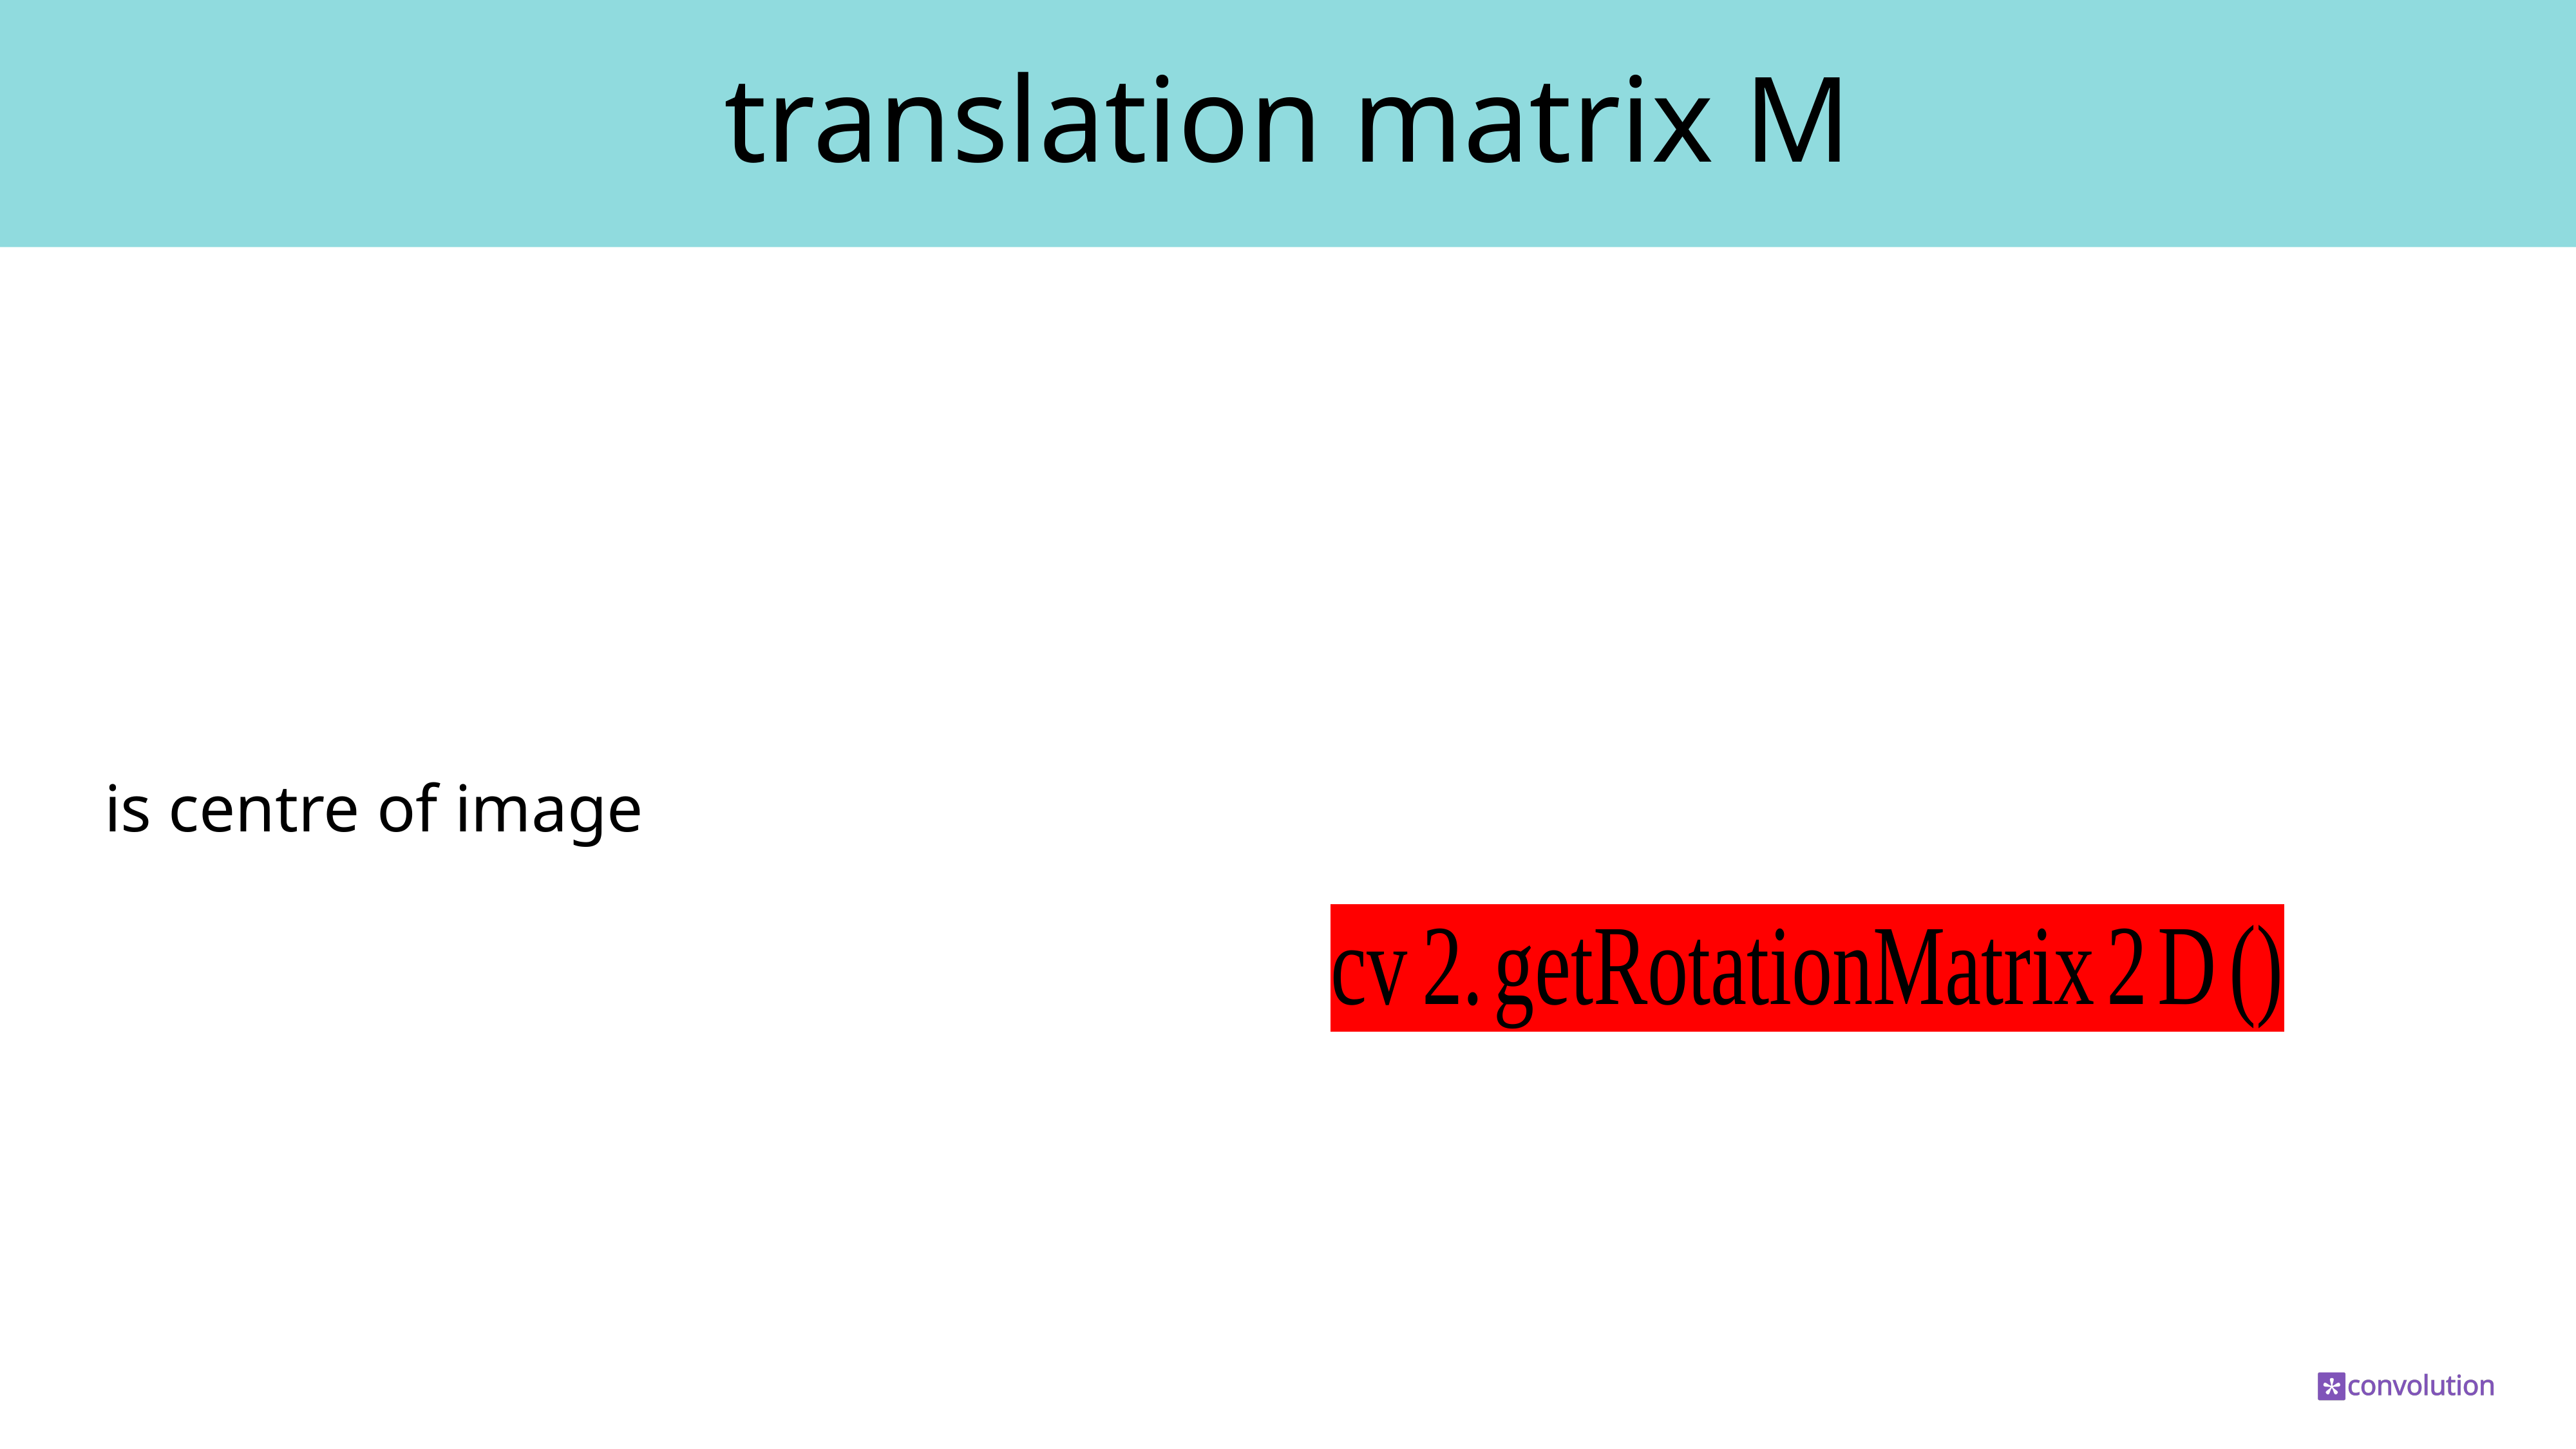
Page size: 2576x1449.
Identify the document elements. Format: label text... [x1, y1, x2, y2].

title translation matrix M [0, 0, 2576, 247]
picture [2317, 1372, 2496, 1401]
